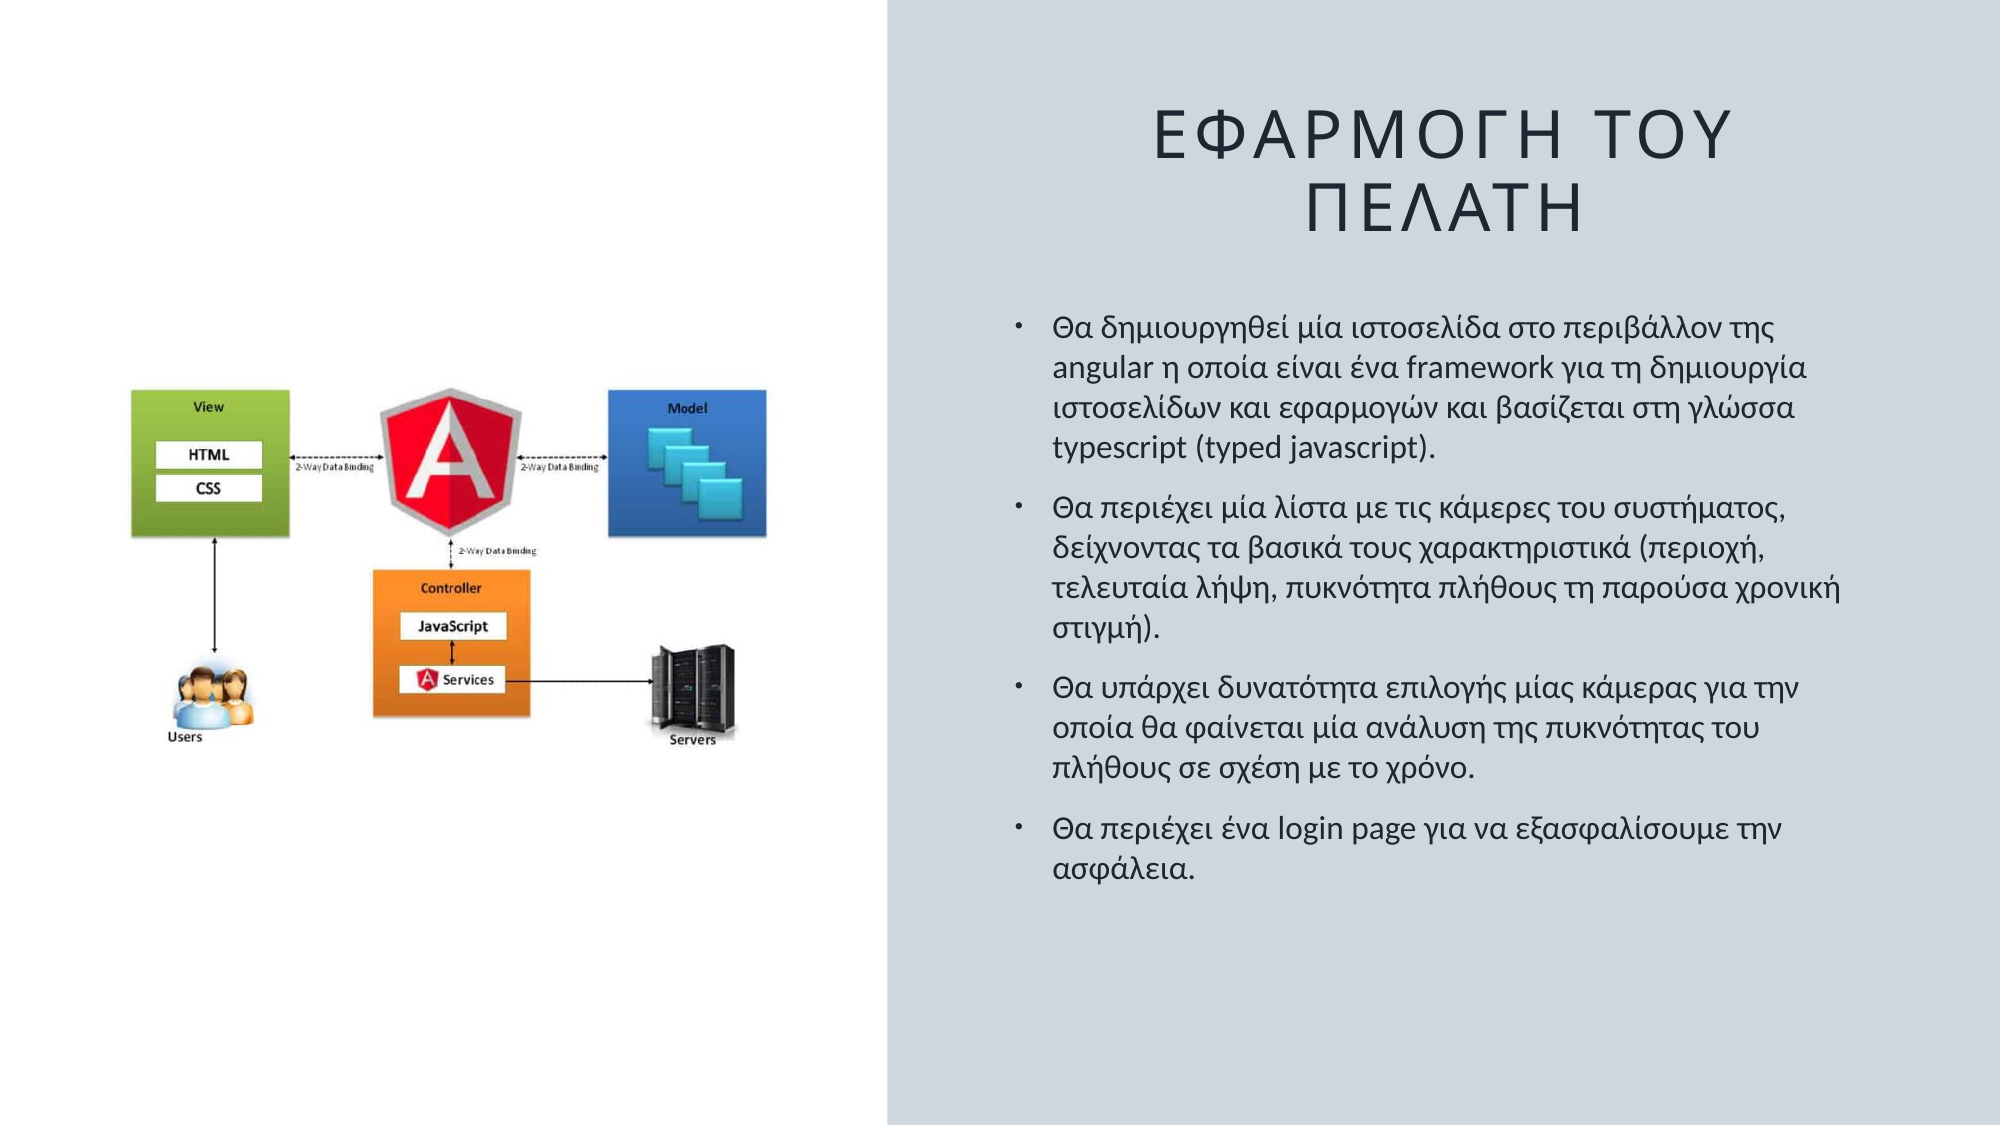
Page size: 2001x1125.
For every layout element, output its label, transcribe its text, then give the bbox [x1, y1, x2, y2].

text_box [0, 0, 886, 1125]
picture [114, 374, 788, 750]
text_box [886, 0, 2000, 1125]
list Θα δημιουργηθεί μία ιστοσελίδα στο περιβάλλον της angular η οποία είναι ένα framework για τη δημιουργία ιστοσελίδων και εφαρμογών και βασίζεται στη γλώσσα typescript (typed javascript). Θα περιέχει μία λίστα με τις κάμερες του συστήματος, δείχνοντας τα βασικά τους χαρακτηριστικά (περιοχή, τελευταία λήψη, πυκνότητα πλήθους τη παρούσα χρονική στιγμή). Θα υπάρχει δυνατότητα επιλογής μίας κάμερας για την οποία θα φαίνεται μία ανάλυση της πυκνότητας του πλήθους σε σχέση με το χρόνο. Θα περιέχει ένα login page για να εξασφαλίσουμε την ασφάλεια. [999, 297, 1891, 1037]
title Εφαρμογη του πελατη [1002, 55, 1888, 253]
